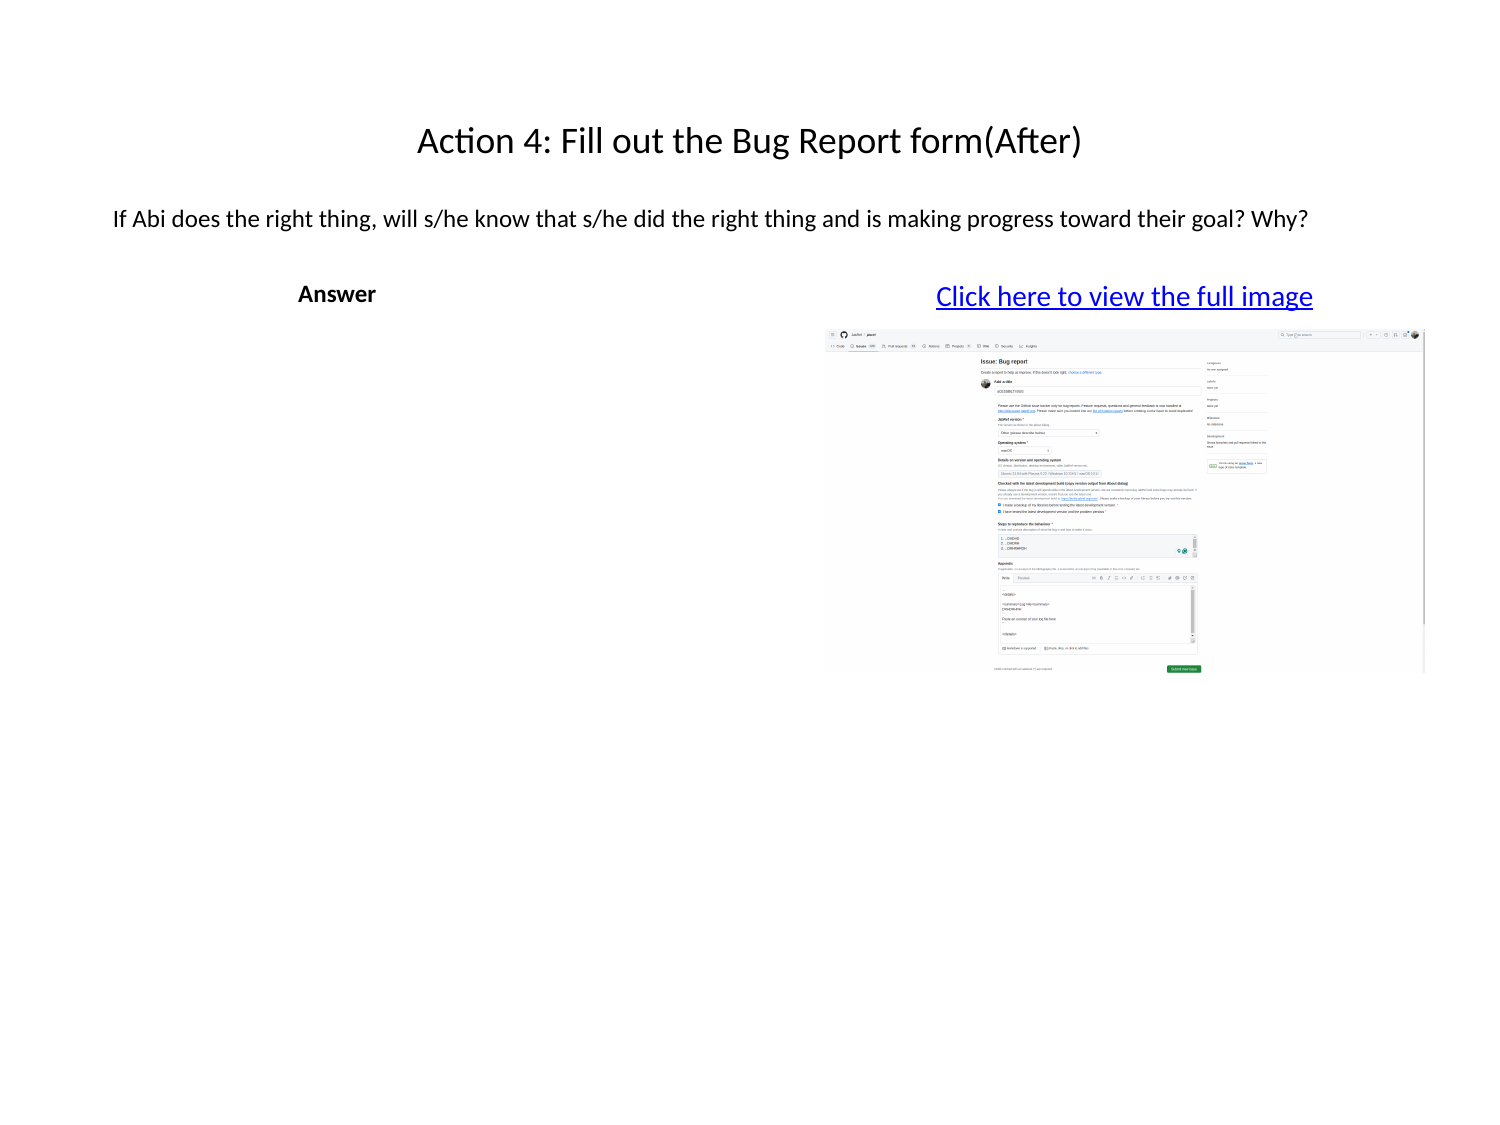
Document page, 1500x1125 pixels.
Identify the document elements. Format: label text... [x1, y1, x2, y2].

text_box Answer [283, 224, 392, 315]
text_box If Abi does the right thing, will s/he know that s/he did the right thing and is making progress toward their goal? Why? [98, 149, 1327, 240]
text_box Click here to view the full image [921, 224, 1329, 320]
title Action 4: Fill out the Bug Report form(After) [75, 45, 1425, 233]
picture [824, 329, 1426, 673]
